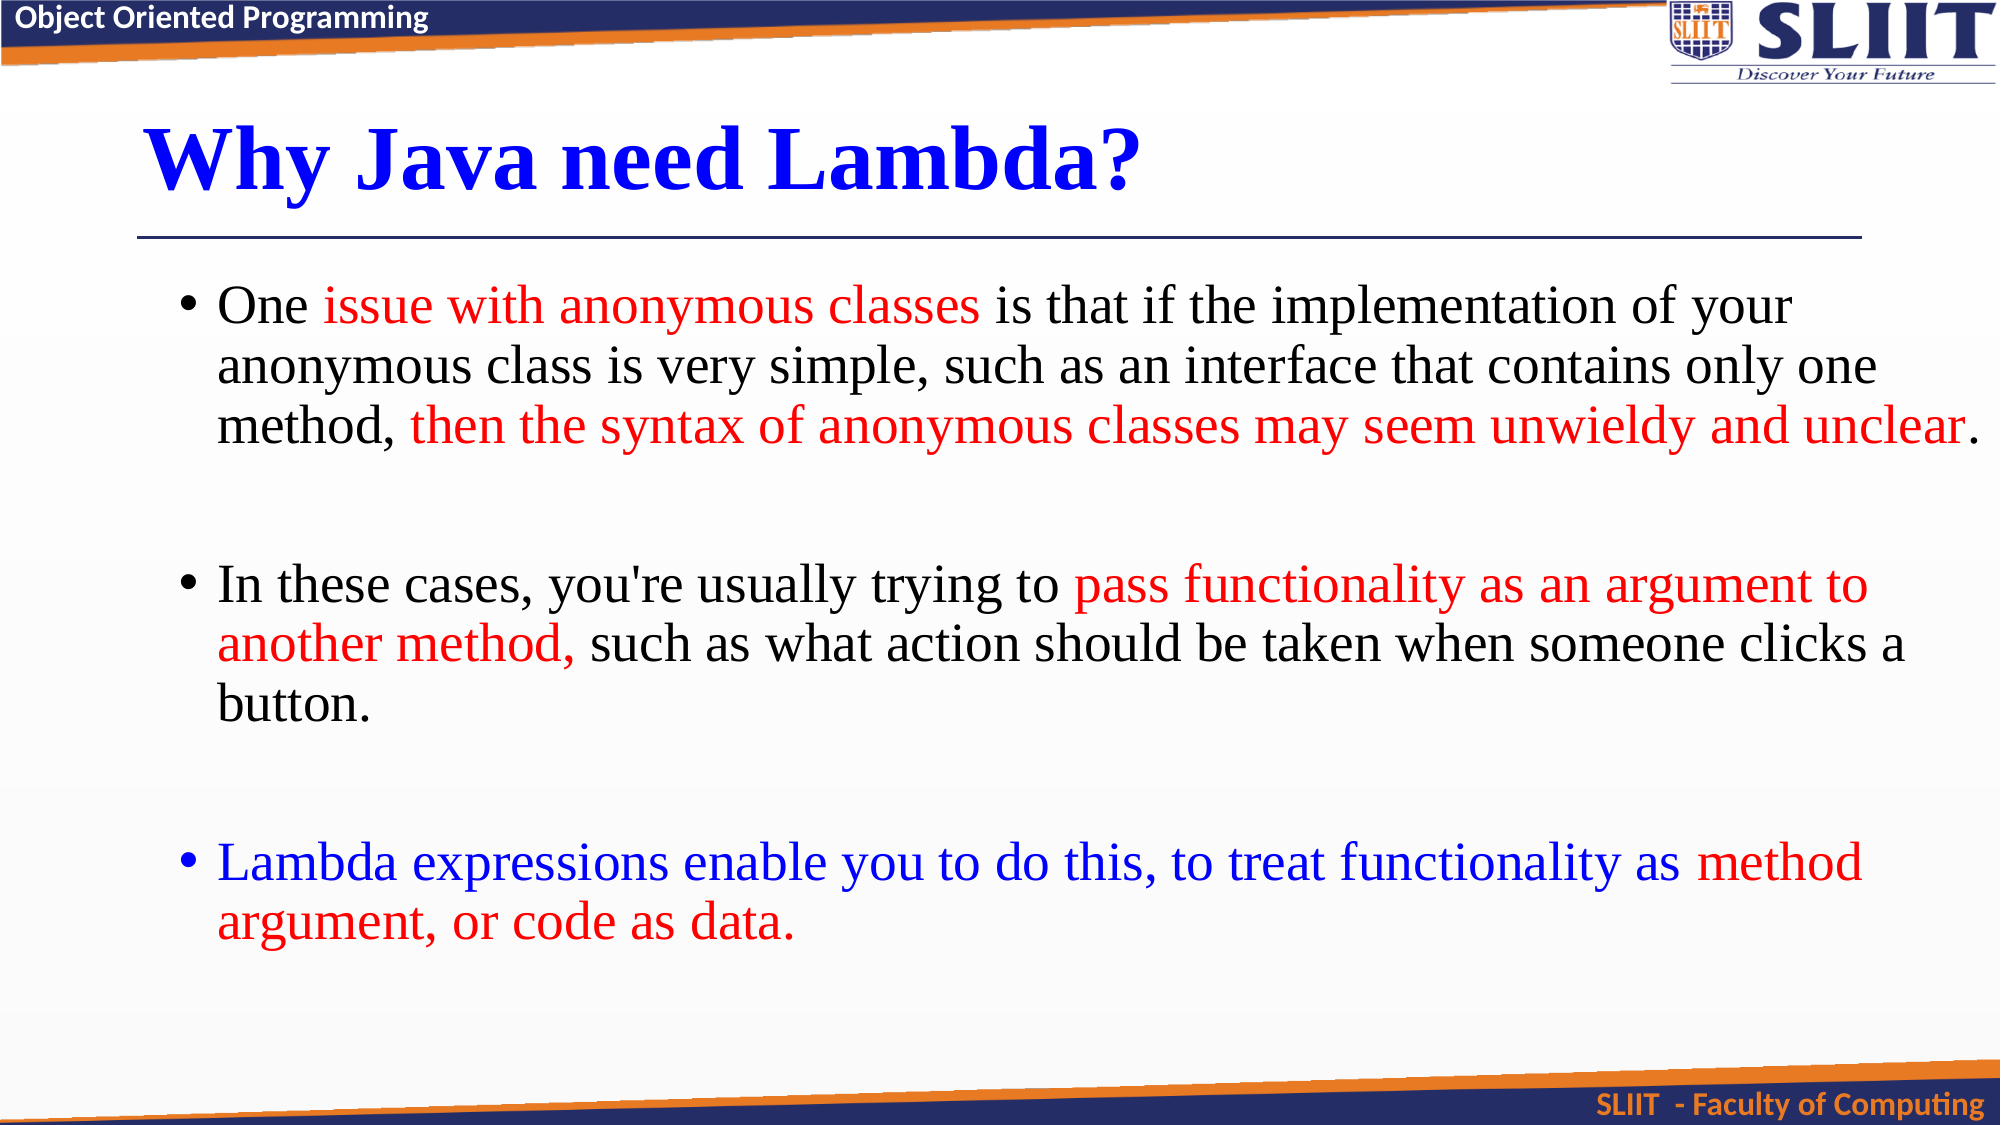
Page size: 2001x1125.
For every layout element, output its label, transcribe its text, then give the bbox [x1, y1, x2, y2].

picture [1666, 0, 2000, 84]
picture [0, 1050, 2000, 1125]
picture [3, 2, 1665, 75]
title Why Java need Lambda? [127, 51, 1853, 269]
list One issue with anonymous classes is that if the implementation of your anonymous class is very simple, such as an interface that contains only one method, then the syntax of anonymous classes may seem unwieldy and unclear. In these cases, you're usually trying to pass functionality as an argument to another method, such as what action should be taken when someone clicks a button. Lambda expressions enable you to do this, to treat functionality as method argument, or code as data. [163, 268, 2000, 983]
